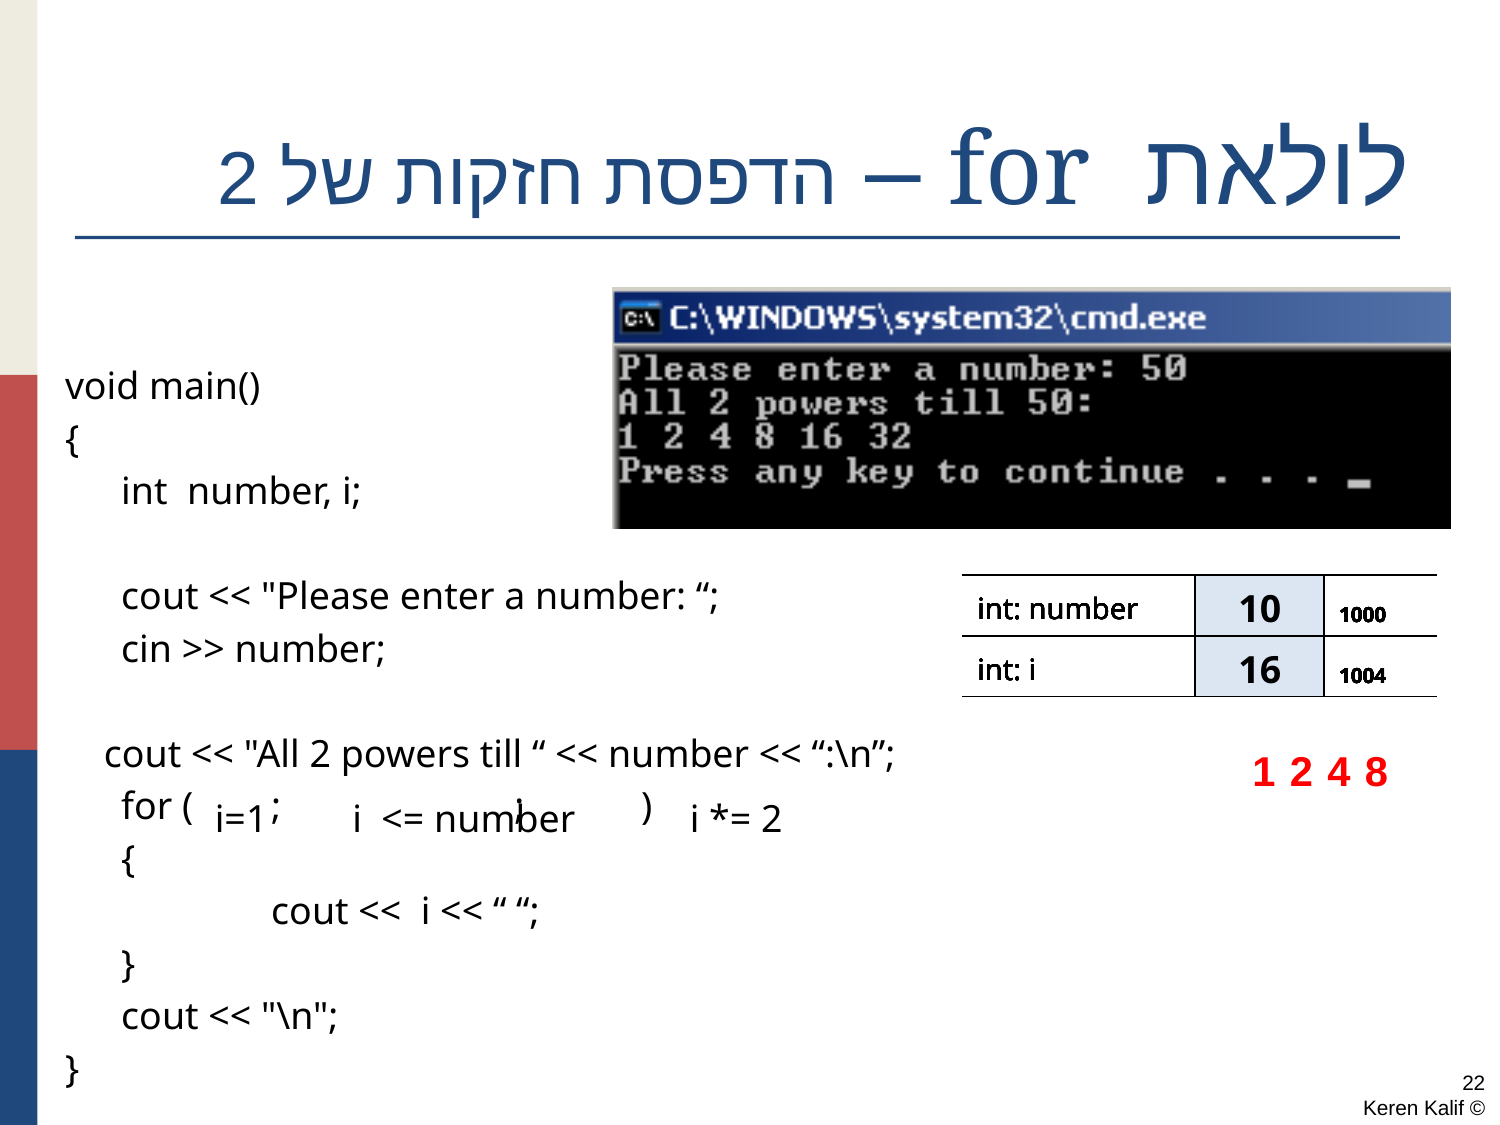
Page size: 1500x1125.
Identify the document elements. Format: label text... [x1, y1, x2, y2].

table_cell int: i [962, 637, 1194, 696]
table_header 1000 [1325, 576, 1437, 635]
picture [612, 287, 1451, 530]
text_box i=1 [200, 787, 337, 848]
text_box 1 [1237, 737, 1274, 803]
text_box 4 [1312, 737, 1349, 803]
text_box i <= number [337, 787, 675, 848]
title לולאת for – הדפסת חזקות של 2 [74, 45, 1426, 233]
text_box 2 [1274, 737, 1312, 803]
table_header 10 [1196, 576, 1323, 635]
table_cell 16 [1196, 637, 1323, 696]
table_cell 1004 [1325, 637, 1437, 696]
table_header int: number [962, 576, 1194, 635]
list void main() { int number, i; cout << "Please enter a number: “; cin >> number; cout << "All 2 powers till “ << number << “:\n”; for ( ; ; ) { cout << i << “ “; } cout << "\n"; } [49, 249, 1401, 994]
text_box 8 [1349, 737, 1413, 803]
text_box i *= 2 [675, 787, 850, 848]
